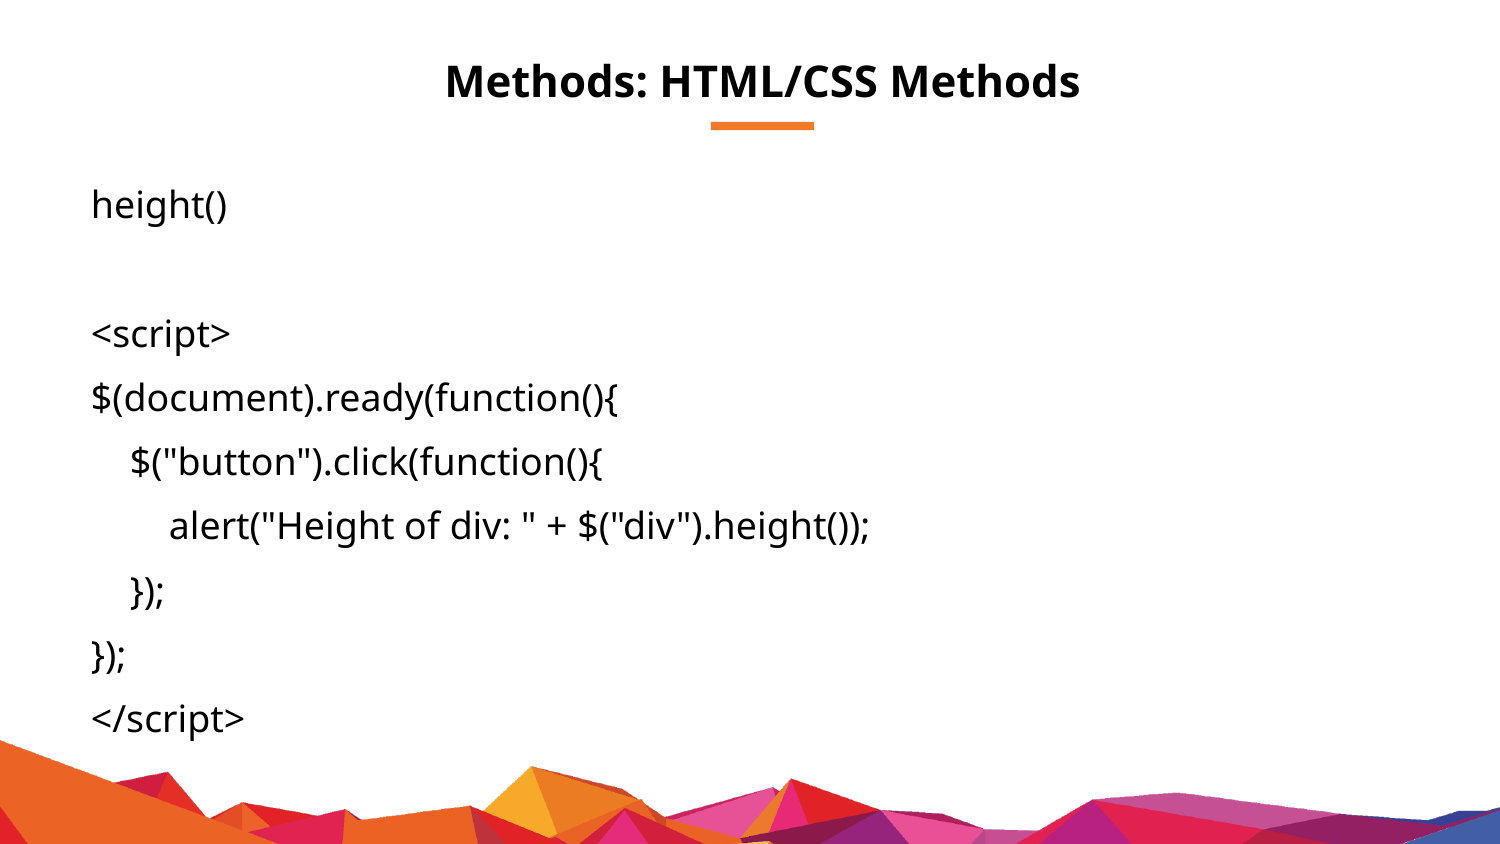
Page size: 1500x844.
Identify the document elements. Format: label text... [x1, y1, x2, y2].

text_box height() <script> $(document).ready(function(){ $("button").click(function(){ alert("Height of div: " + $("div").height()); }); }); </script> [75, 159, 1426, 816]
title Methods: HTML/CSS Methods [94, 39, 1431, 110]
picture [0, 740, 1500, 844]
